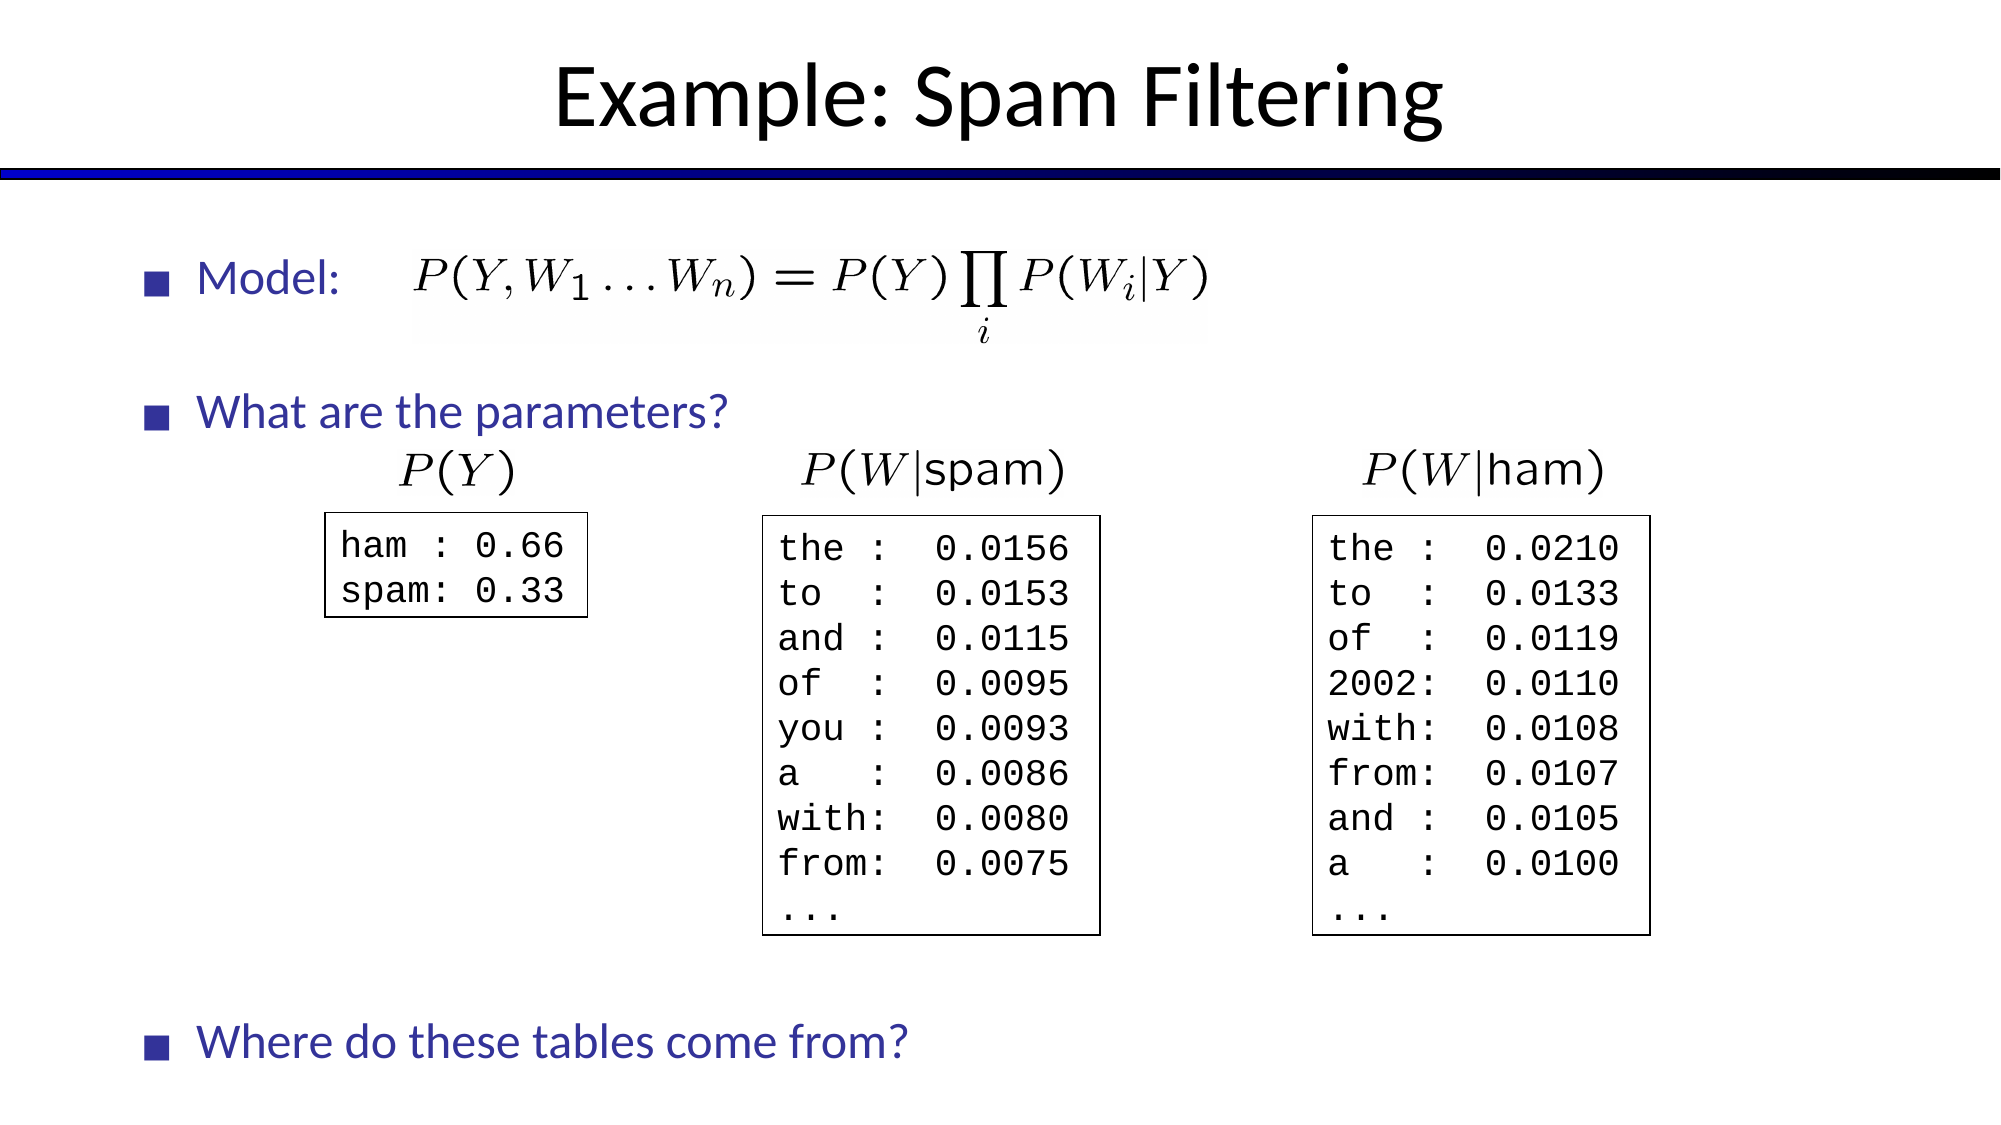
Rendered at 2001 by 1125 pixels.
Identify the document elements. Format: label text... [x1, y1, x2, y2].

text_box Model: What are the parameters? Where do these tables come from? [124, 237, 1475, 1063]
text_box the : 0.0210 to : 0.0133 of : 0.0119 2002: 0.0110 with: 0.0108 from: 0.0107 and : 0.0105 a : 0.0100 ... [1312, 515, 1650, 936]
text_box Example: Spam Filtering [0, 0, 2000, 184]
text_box the : 0.0156 to : 0.0153 and : 0.0115 of : 0.0095 you : 0.0093 a : 0.0086 with: 0.0080 from: 0.0075 ... [762, 515, 1100, 936]
picture [397, 449, 515, 496]
text_box ham : 0.66 spam: 0.33 [324, 512, 588, 618]
picture [1362, 449, 1604, 499]
picture [799, 449, 1064, 499]
picture [412, 249, 1208, 344]
